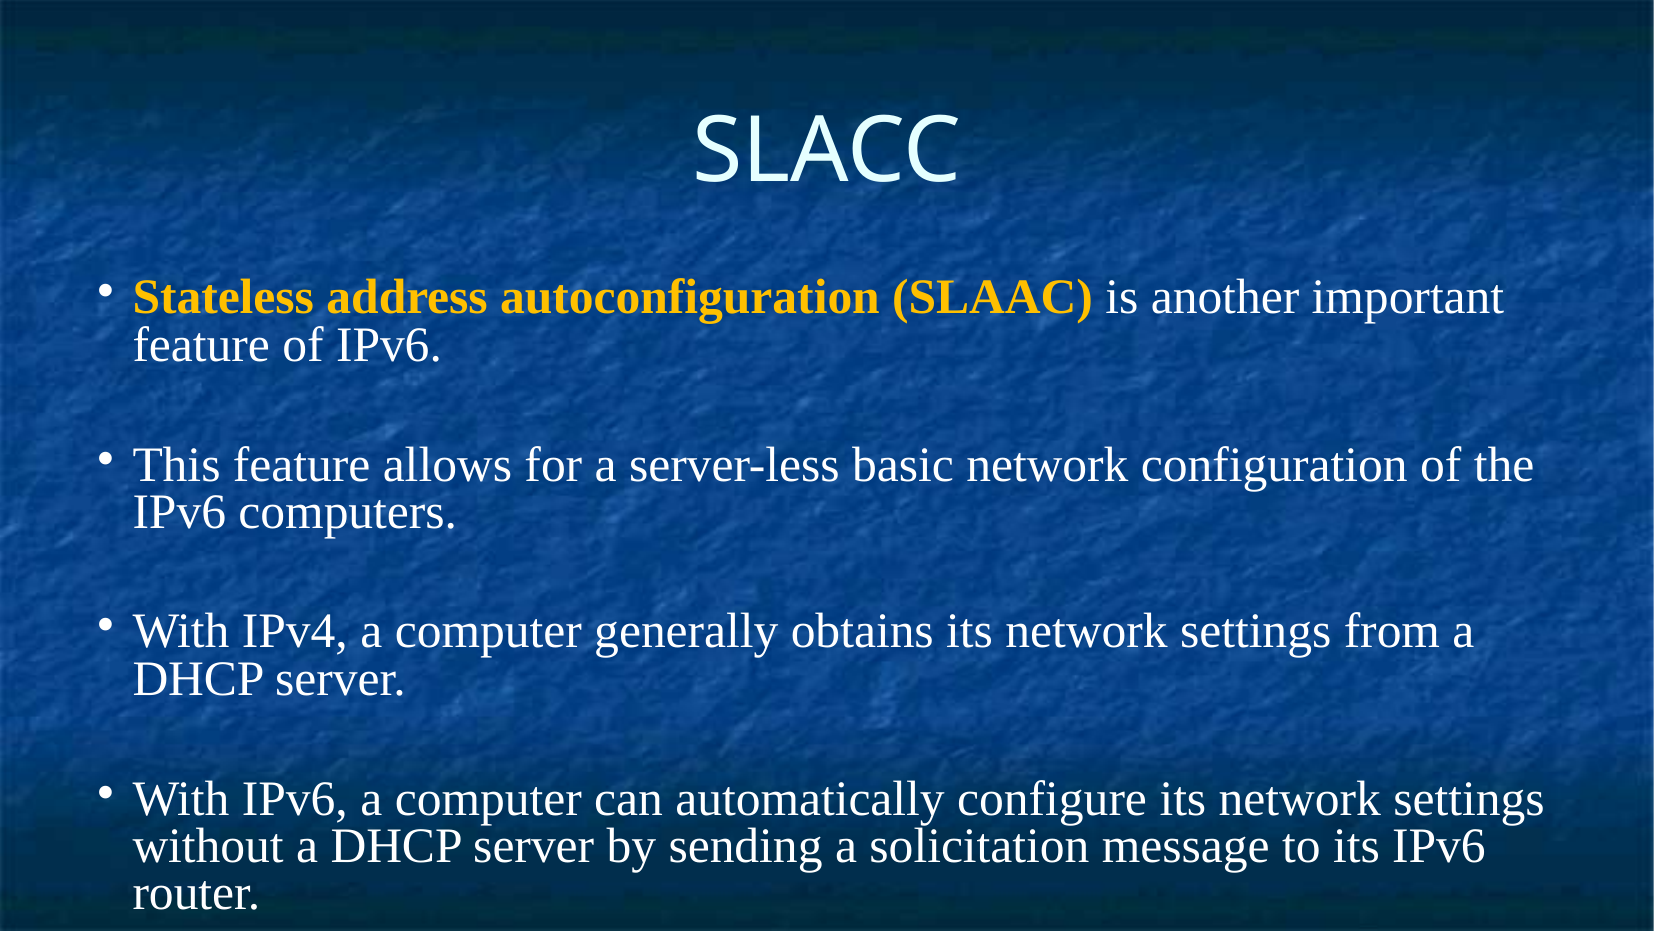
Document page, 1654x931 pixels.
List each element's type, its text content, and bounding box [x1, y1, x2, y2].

text_box Stateless address autoconfiguration (SLAAC) is another important feature of IPv6. This feature allows for a server-less basic network configuration of the IPv6 computers. With IPv4, a computer generally obtains its network settings from a DHCP server. With IPv6, a computer can automatically configure its network settings without a DHCP server by sending a solicitation message to its IPv6 router. [82, 268, 1571, 930]
text_box SLACC [82, 51, 1571, 238]
picture [0, 0, 1654, 931]
